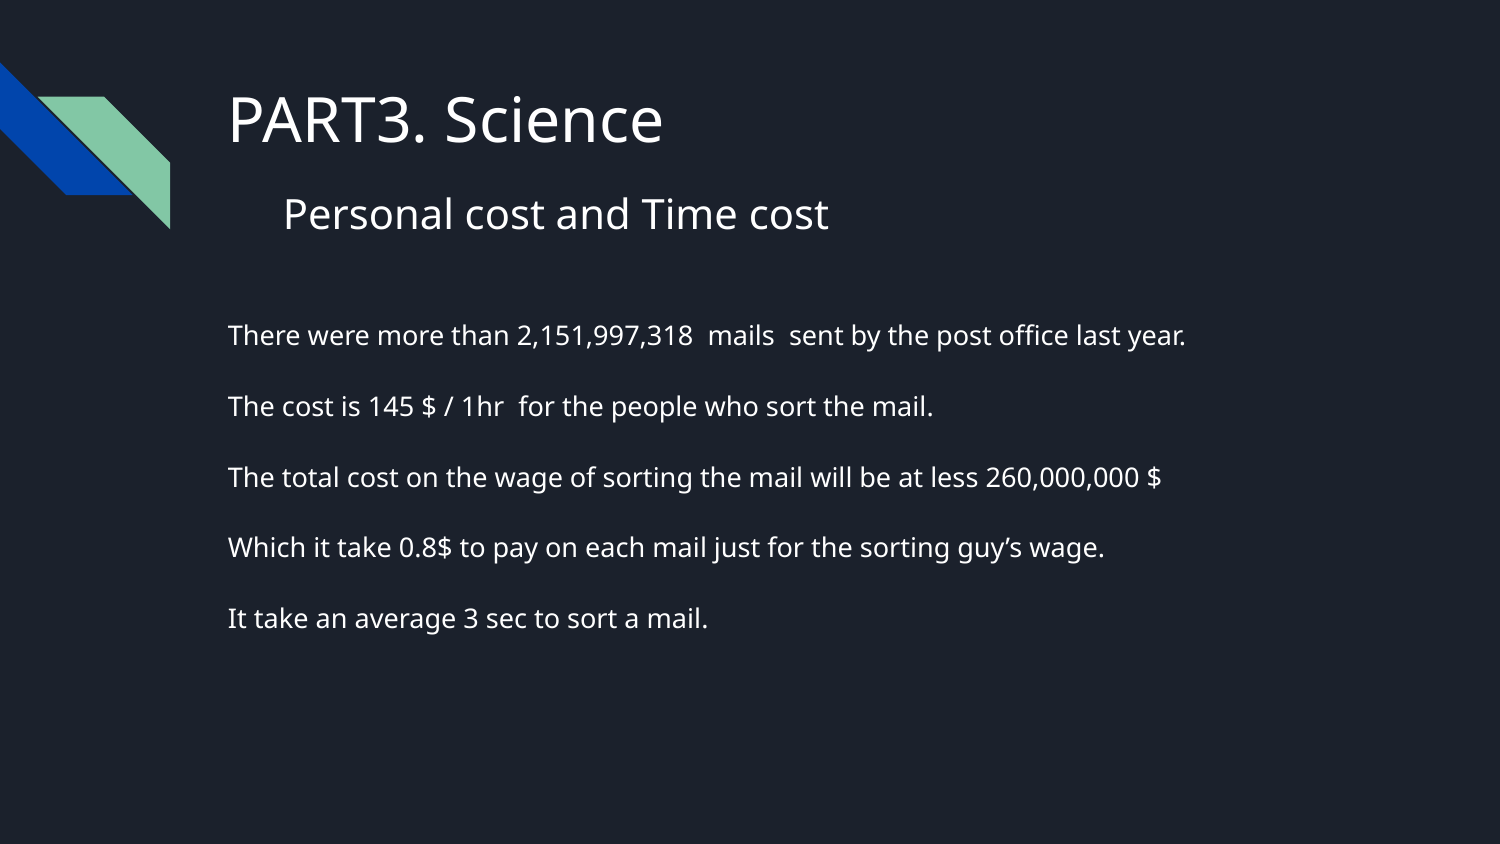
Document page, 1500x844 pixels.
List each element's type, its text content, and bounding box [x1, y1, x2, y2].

list There were more than 2,151,997,318 mails sent by the post office last year. The cost is 145 $ / 1hr for the people who sort the mail. The total cost on the wage of sorting the mail will be at less 260,000,000 $ Which it take 0.8$ to pay on each mail just for the sorting guy’s wage. It take an average 3 sec to sort a mail. [212, 298, 1368, 777]
text_box Personal cost and Time cost [267, 172, 1471, 313]
title PART3. Science [212, 64, 1368, 215]
